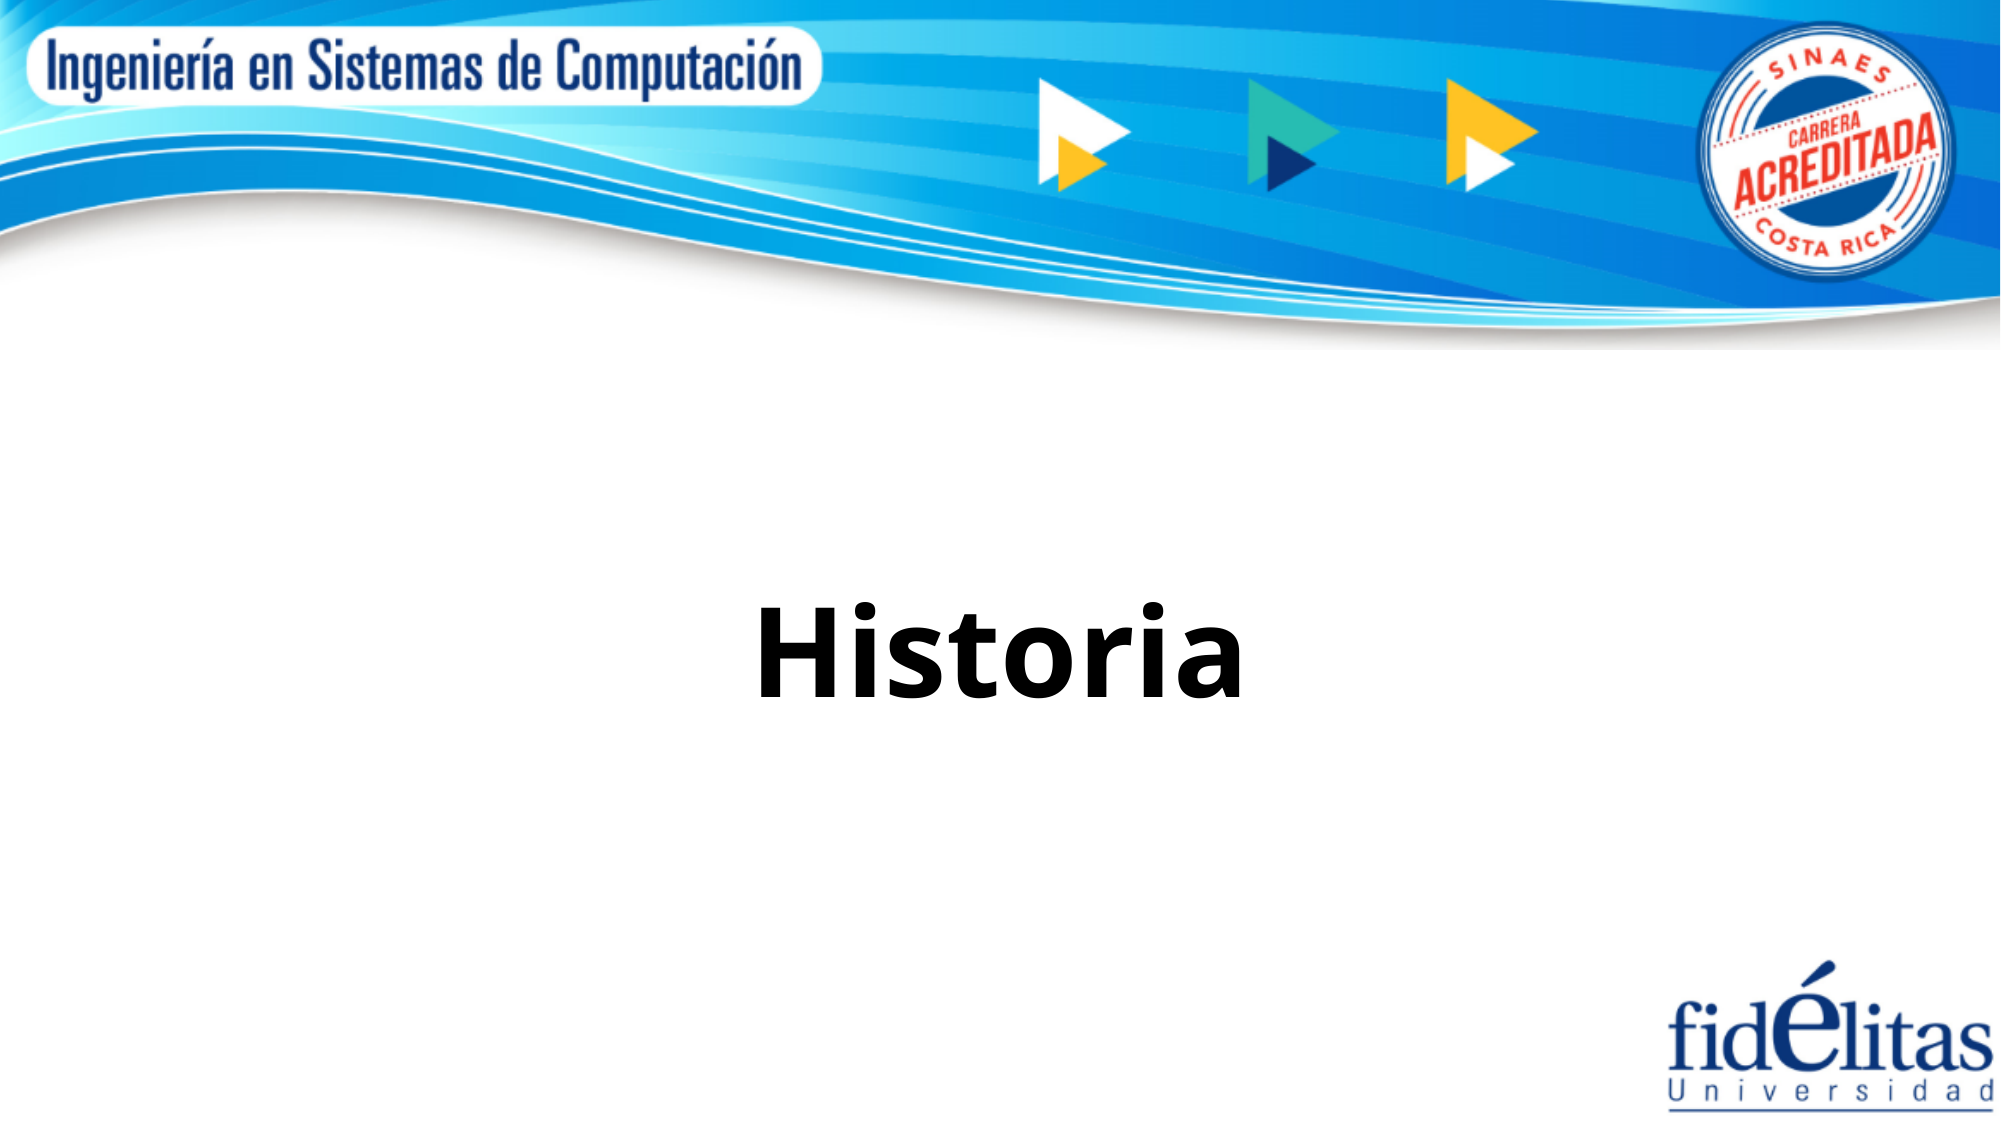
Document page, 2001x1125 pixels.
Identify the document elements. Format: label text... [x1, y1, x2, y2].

title Historia [249, 340, 1750, 733]
picture [0, 0, 2001, 350]
picture [1659, 943, 2001, 1119]
